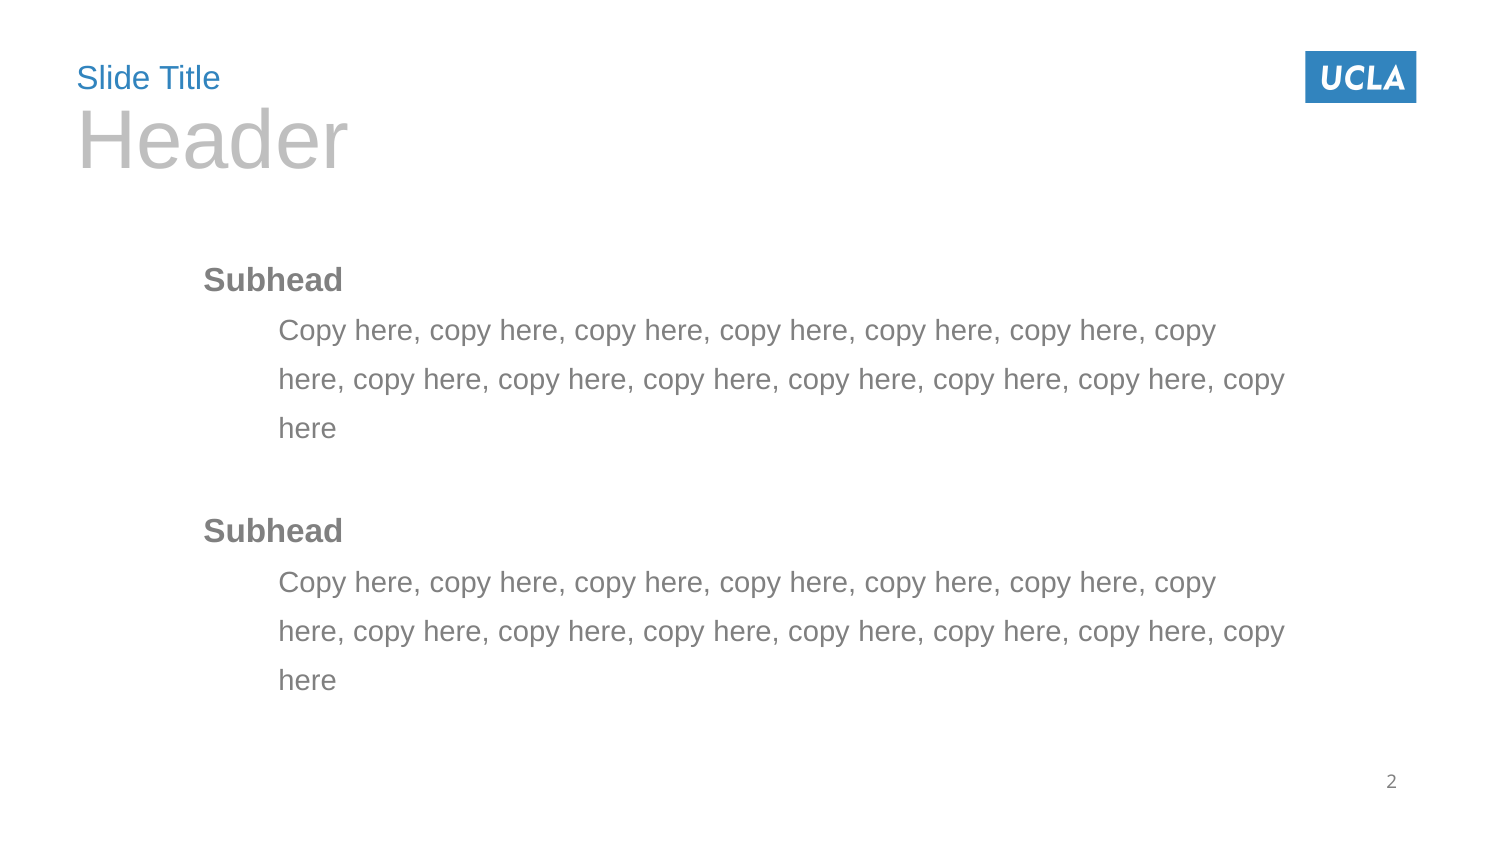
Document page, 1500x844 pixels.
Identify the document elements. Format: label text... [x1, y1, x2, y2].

picture [1305, 50, 1417, 103]
text_box Subhead Copy here, copy here, copy here, copy here, copy here, copy here, copy here, copy here, copy here, copy here, copy here, copy here, copy here, copy here Subhead Copy here, copy here, copy here, copy here, copy here, copy here, copy here, copy here, copy here, copy here, copy here, copy here, copy here, copy here [188, 234, 1306, 752]
text_box 2 [1371, 762, 1460, 803]
text_box Slide Title Header [61, 53, 732, 194]
